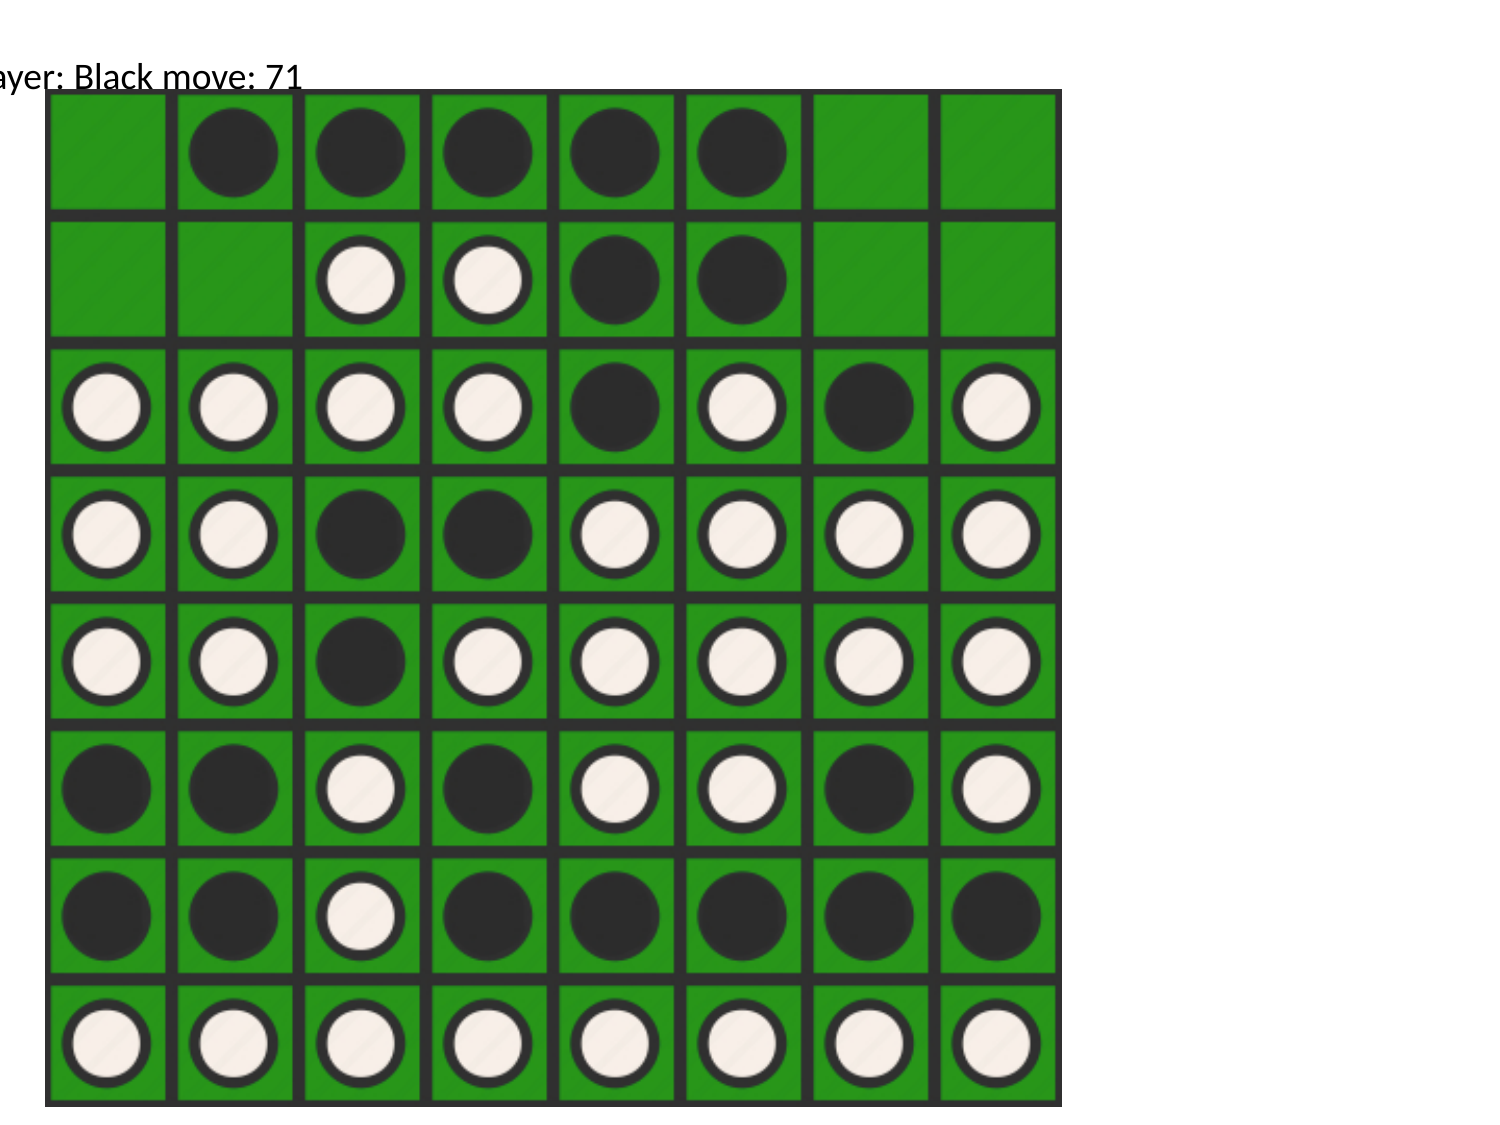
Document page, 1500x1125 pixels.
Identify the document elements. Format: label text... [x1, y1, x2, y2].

picture [44, 89, 1062, 1107]
text_box turn: 53 player: Black move: 71 [0, 44, 319, 105]
